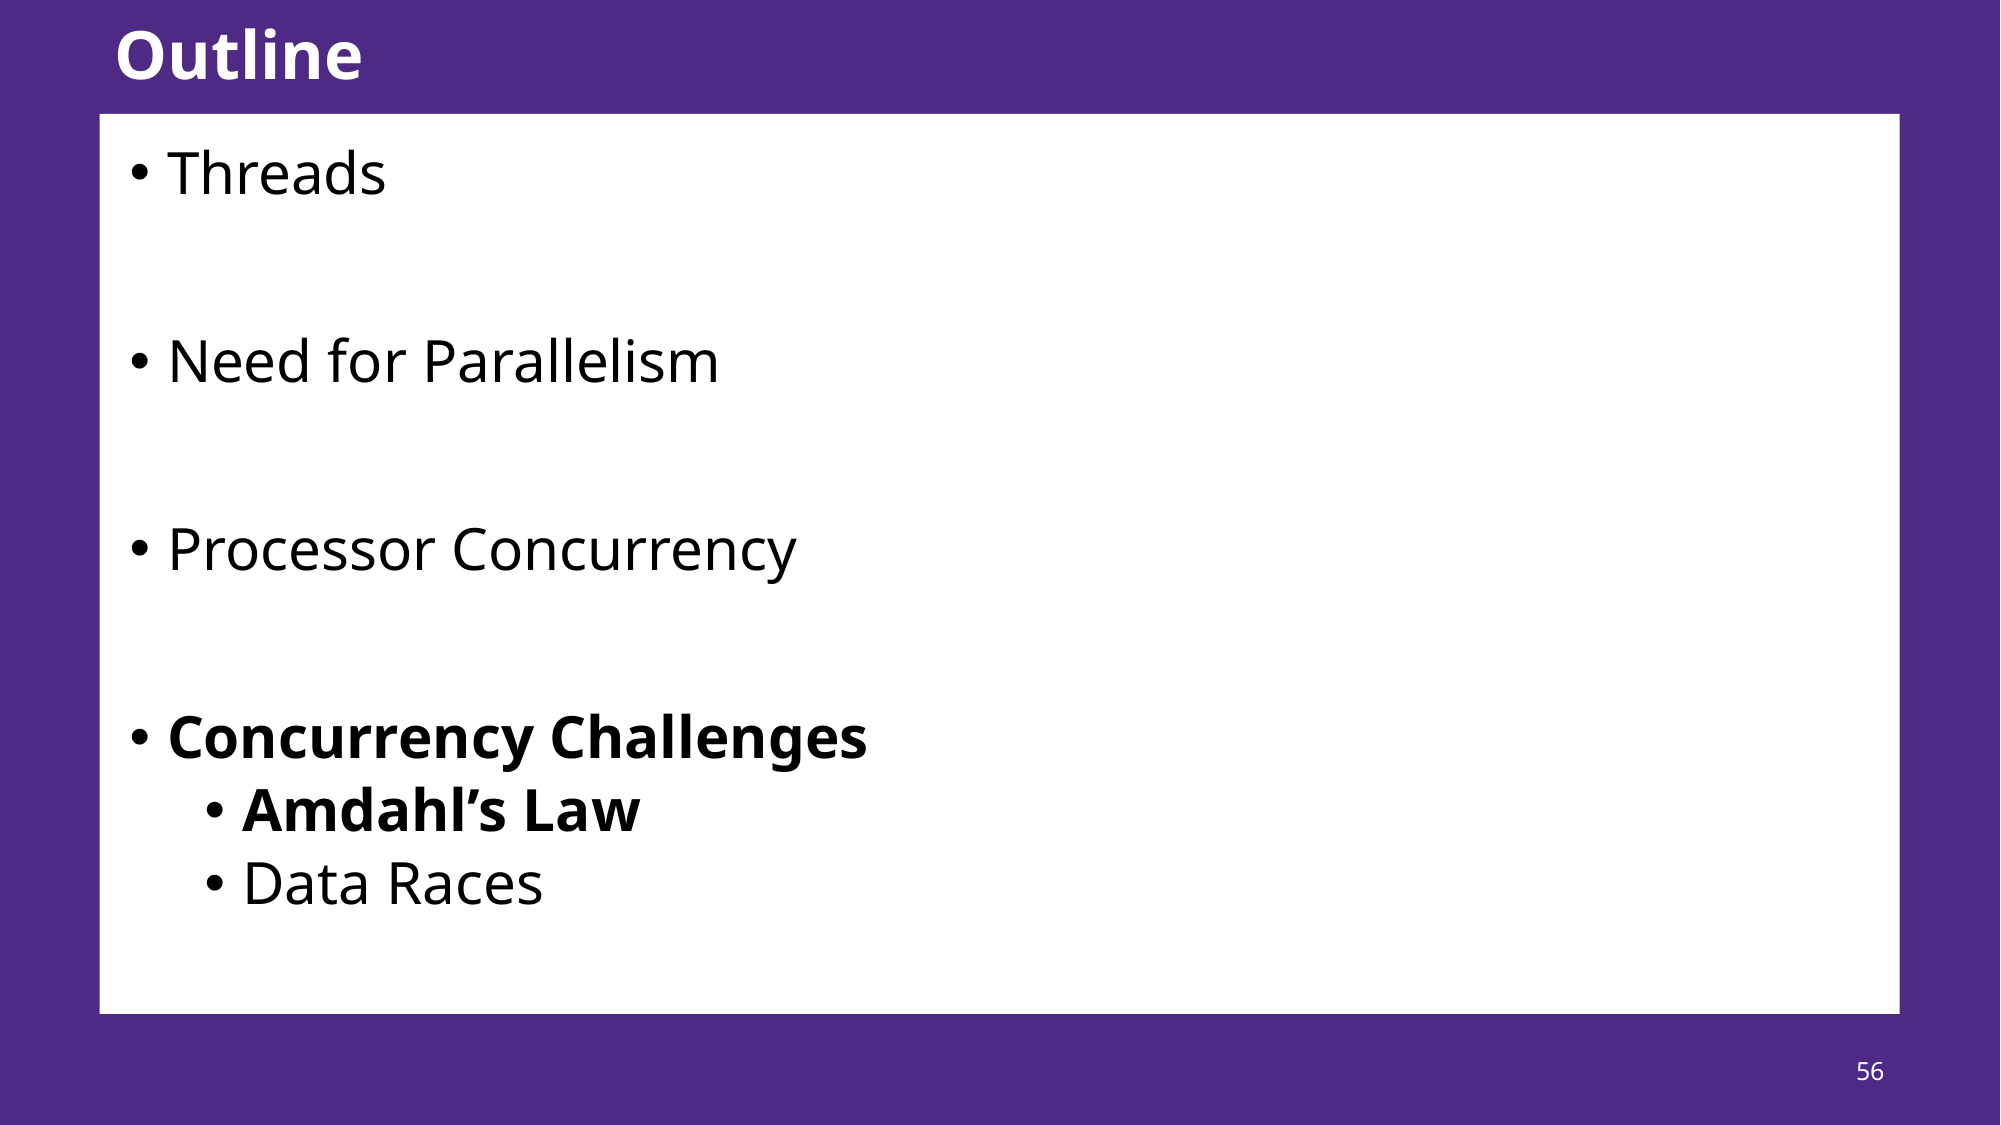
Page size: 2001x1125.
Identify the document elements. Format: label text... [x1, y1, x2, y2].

slide_number 56 [1749, 1042, 1900, 1103]
list Threads Need for Parallelism Processor Concurrency Concurrency Challenges Amdahl’s Law Data Races [99, 114, 1900, 1014]
title Outline [99, 1, 1900, 114]
